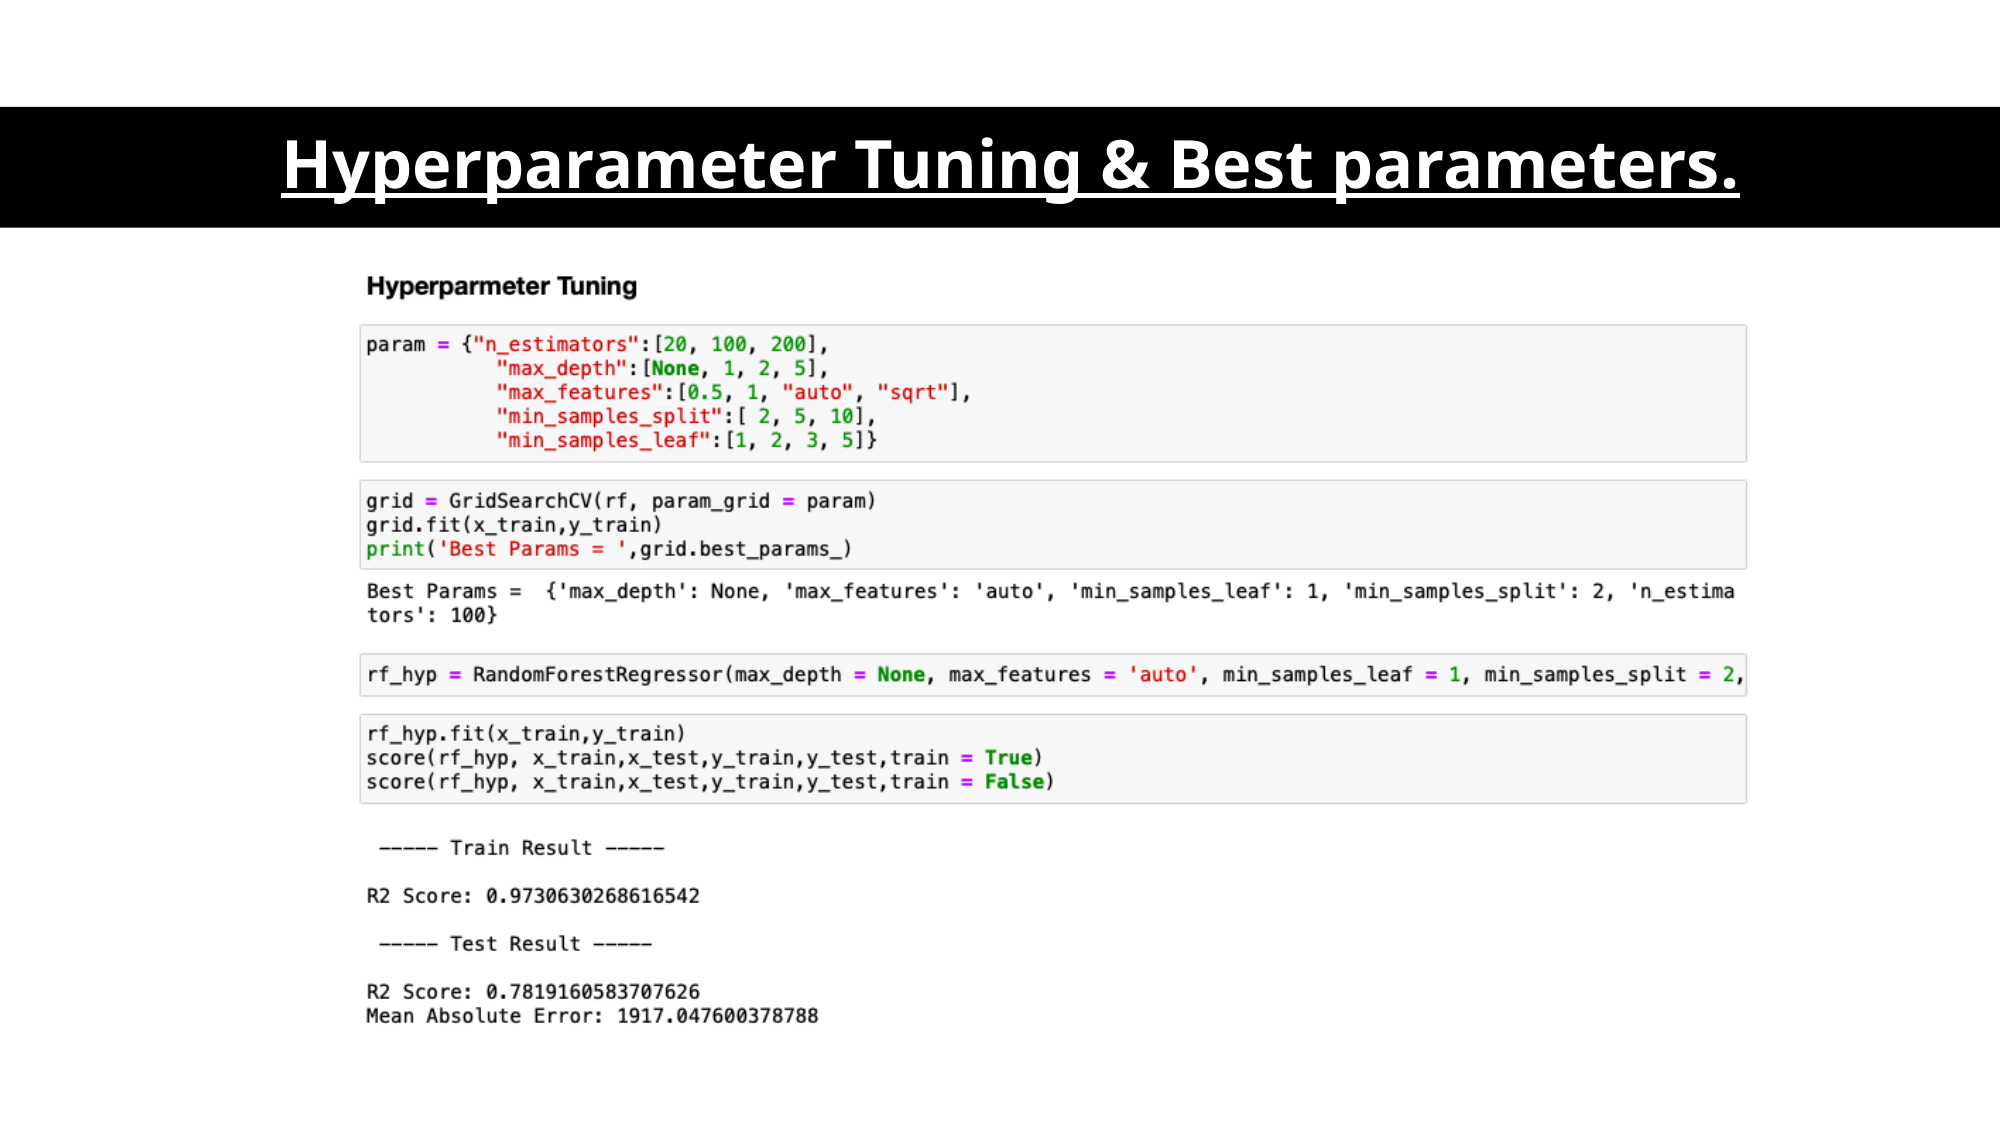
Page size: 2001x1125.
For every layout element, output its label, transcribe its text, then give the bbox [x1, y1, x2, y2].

title Hyperparameter Tuning & Best parameters. [91, 105, 1931, 228]
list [354, 261, 1756, 1054]
text_box [0, 106, 2000, 229]
